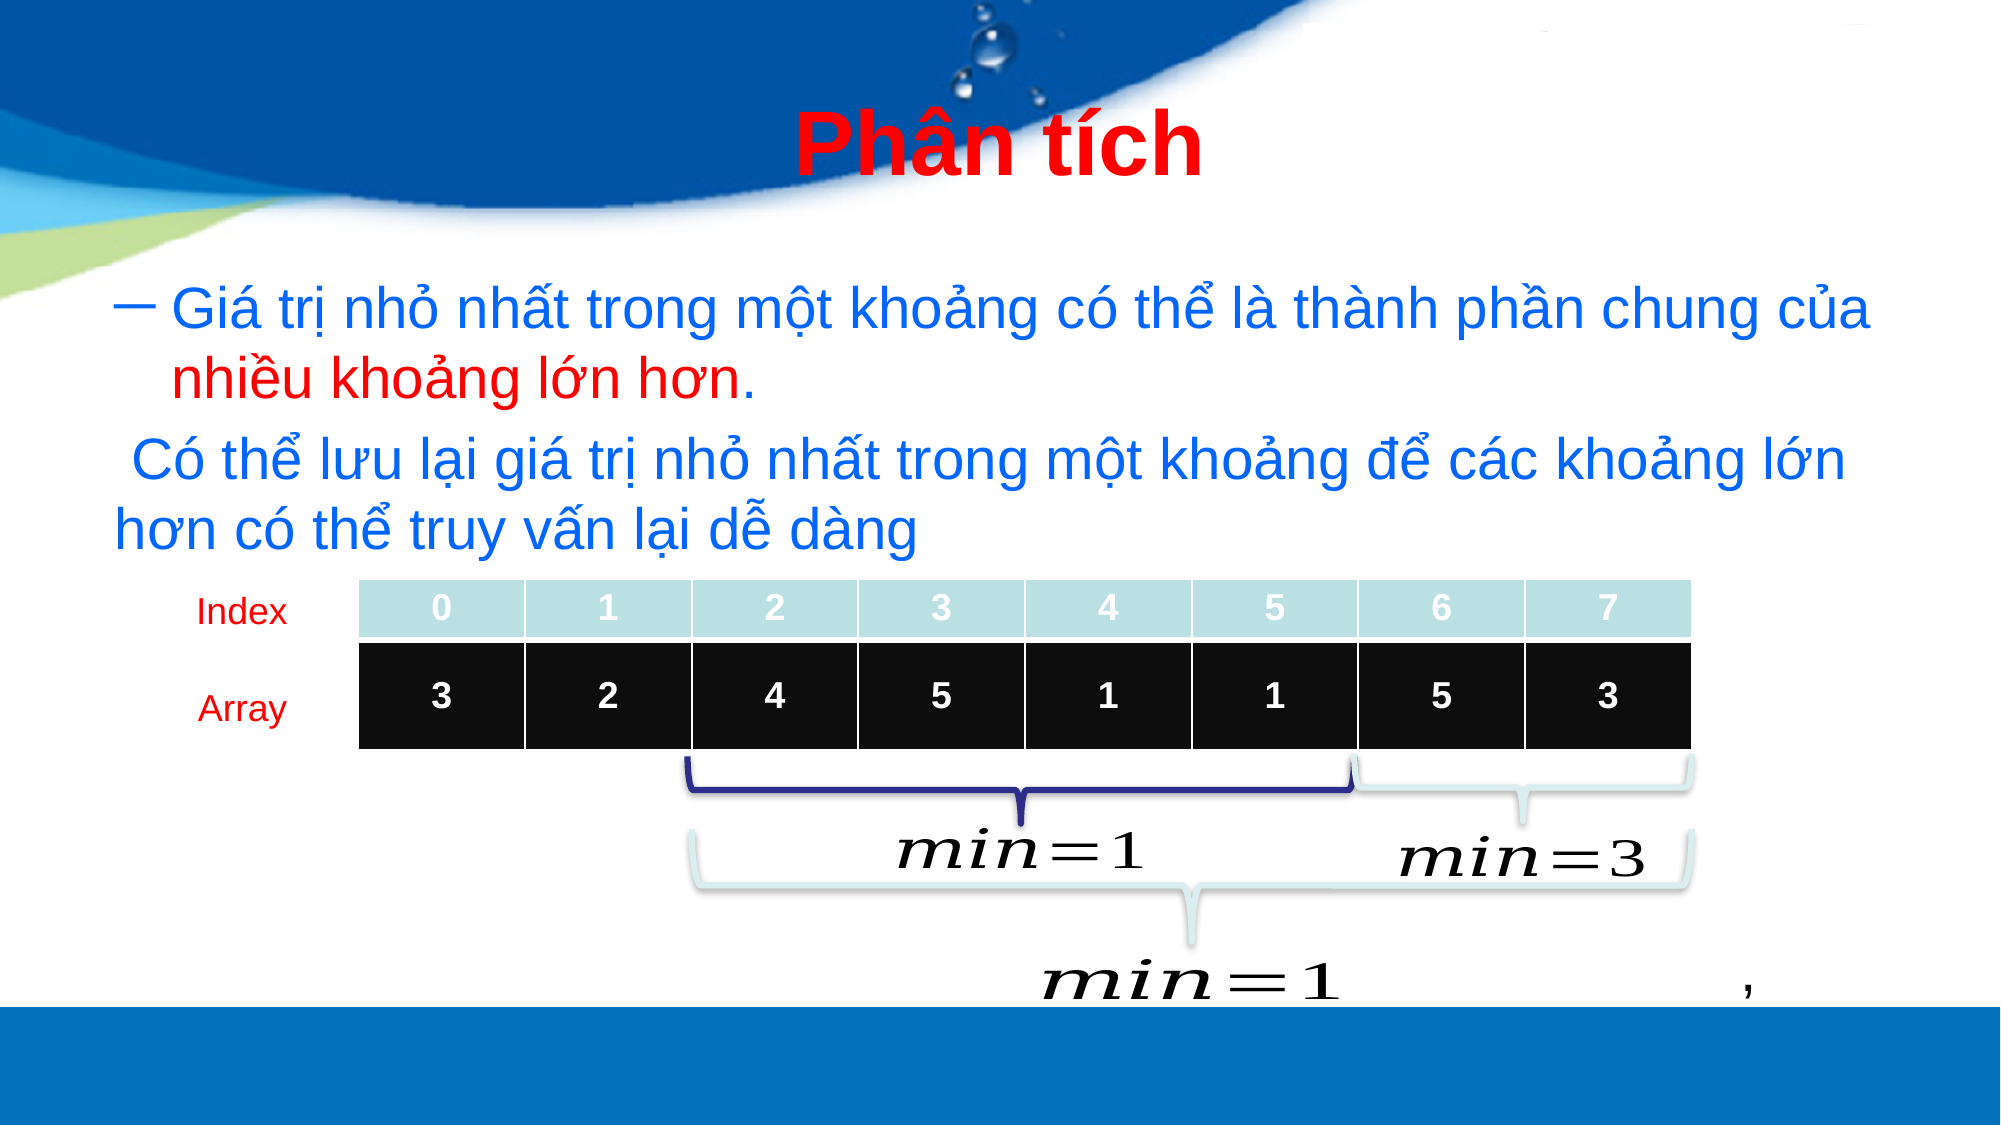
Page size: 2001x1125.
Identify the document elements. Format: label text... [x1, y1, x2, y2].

table_header 5 [1359, 643, 1524, 749]
table_header 1 [1026, 643, 1191, 749]
table_header 2 [526, 643, 691, 749]
text_box [684, 756, 1351, 827]
table_header 7 [1526, 580, 1691, 637]
text_box Array [124, 676, 361, 736]
table_header 5 [859, 643, 1024, 749]
text_box Index [87, 579, 396, 640]
table_header 5 [1193, 580, 1357, 637]
table_header 3 [359, 643, 524, 749]
table_header 1 [526, 580, 691, 637]
picture [0, 0, 2001, 1125]
table_header 2 [693, 580, 857, 637]
title Phân tích [99, 45, 1900, 233]
table_header 3 [859, 580, 1024, 637]
table_header 4 [1026, 580, 1191, 637]
table_header 6 [1359, 580, 1524, 637]
table_header 4 [693, 643, 857, 749]
table_header 1 [1193, 643, 1357, 749]
text_box [1351, 753, 1695, 825]
text_box [688, 829, 1695, 945]
table_header 0 [396, 580, 524, 637]
table_header 3 [1526, 643, 1691, 749]
